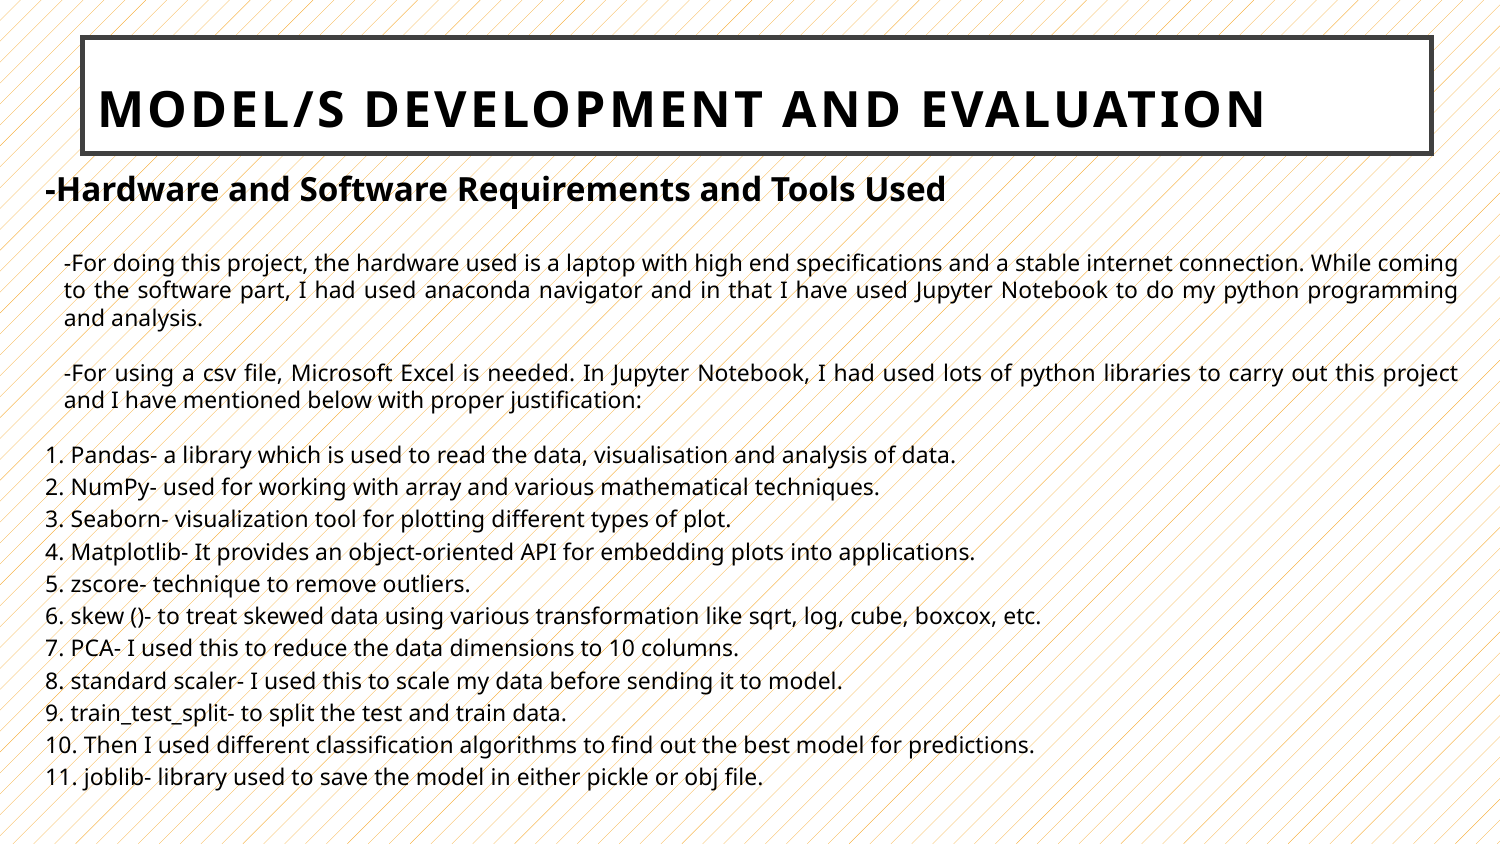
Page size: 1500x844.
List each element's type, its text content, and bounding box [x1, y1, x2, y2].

title MODEL/S DEVELOPMENT AND EVALUATION [80, 35, 1434, 153]
subtitle -Hardware and Software Requirements and Tools Used -For doing this project, the hardware used is a laptop with high end specifications and a stable internet connection. While coming to the software part, I had used anaconda navigator and in that I have used Jupyter Notebook to do my python programming and analysis. -For using a csv file, Microsoft Excel is needed. In Jupyter Notebook, I had used lots of python libraries to carry out this project and I have mentioned below with proper justification: 1. Pandas- a library which is used to read the data, visualisation and analysis of data. 2. NumPy- used for working with array and various mathematical techniques. 3. Seaborn- visualization tool for plotting different types of plot. 4. Matplotlib- It provides an object-oriented API for embedding plots into applications. 5. zscore- technique to remove outliers. 6. skew ()- to treat skewed data using various transformation like sqrt, log, cube, boxcox, etc. 7. PCA- I used this to reduce the data dimensions to 10 columns. 8. standard scaler- I used this to scale my data before sending it to model. 9. train_test_split- to split the test and train data. 10. Then I used different classification algorithms to find out the best model for predictions. 11. joblib- library used to save the model in either pickle or obj file. [30, 153, 1476, 820]
